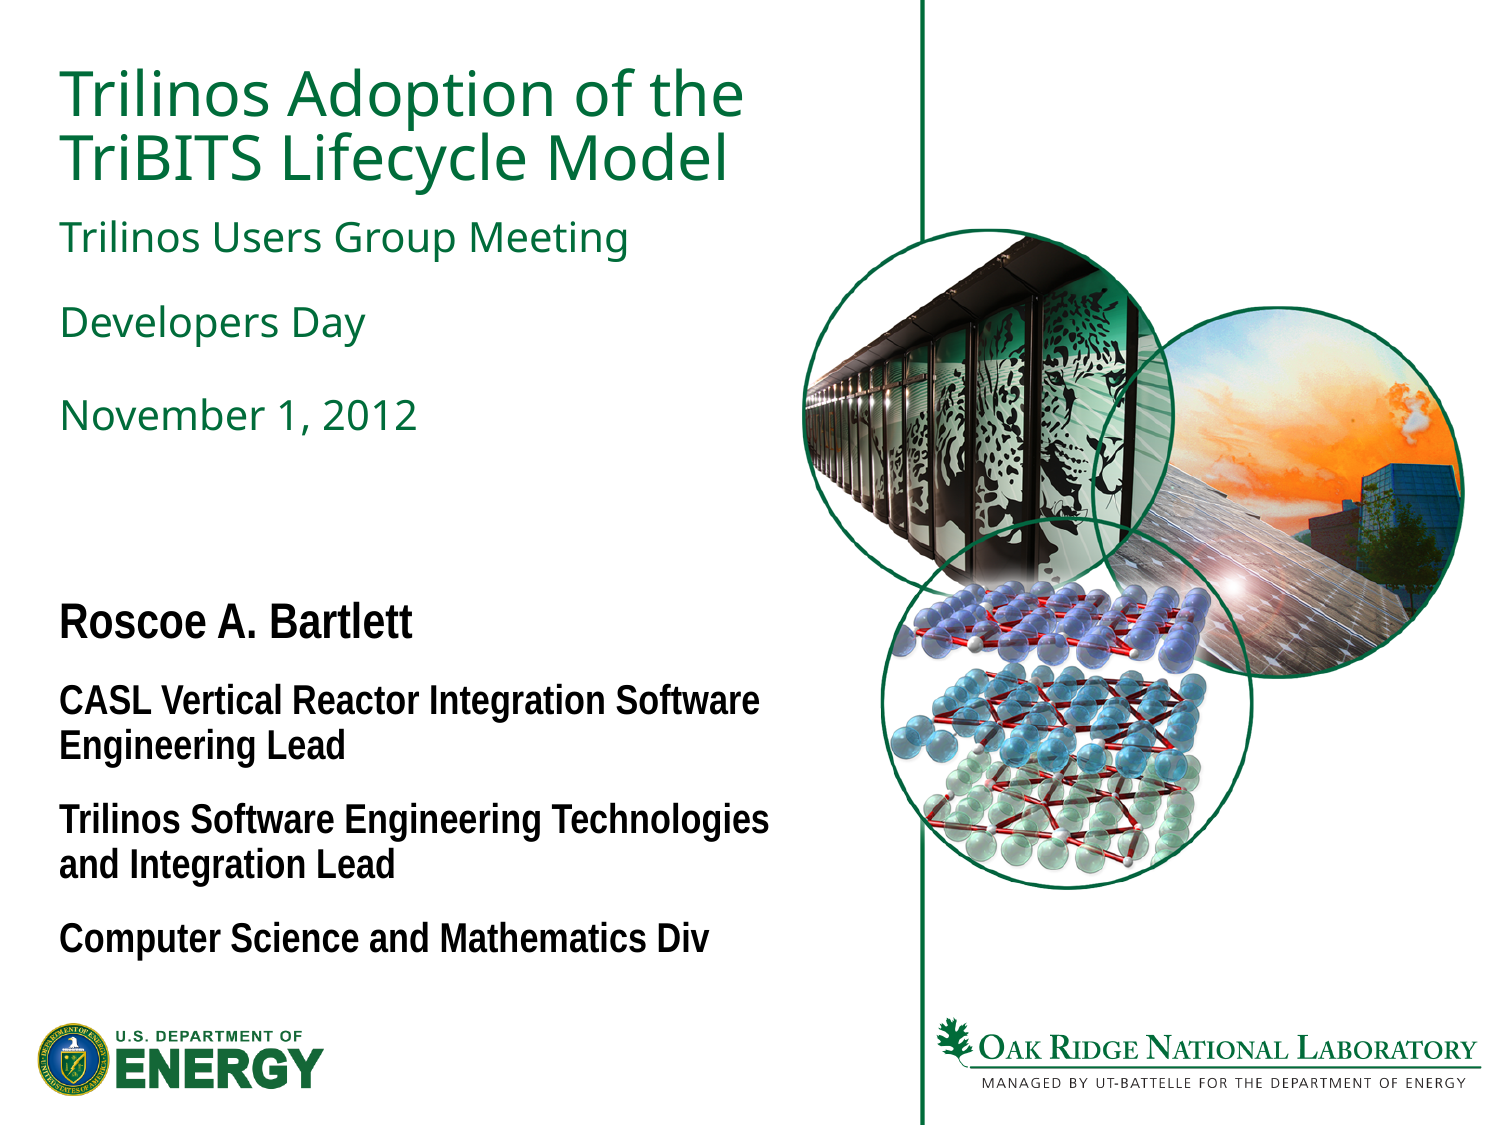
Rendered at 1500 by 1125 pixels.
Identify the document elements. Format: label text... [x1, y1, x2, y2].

title Trilinos Adoption of the TriBITS Lifecycle Model Trilinos Users Group Meeting Developers Day November 1, 2012 [44, 58, 825, 516]
subtitle Roscoe A. Bartlett CASL Vertical Reactor Integration Software Engineering Lead Trilinos Software Engineering Technologies and Integration Lead Computer Science and Mathematics Div [44, 587, 800, 973]
picture [776, 202, 1481, 896]
picture [37, 1023, 324, 1096]
picture [926, 1017, 1500, 1092]
